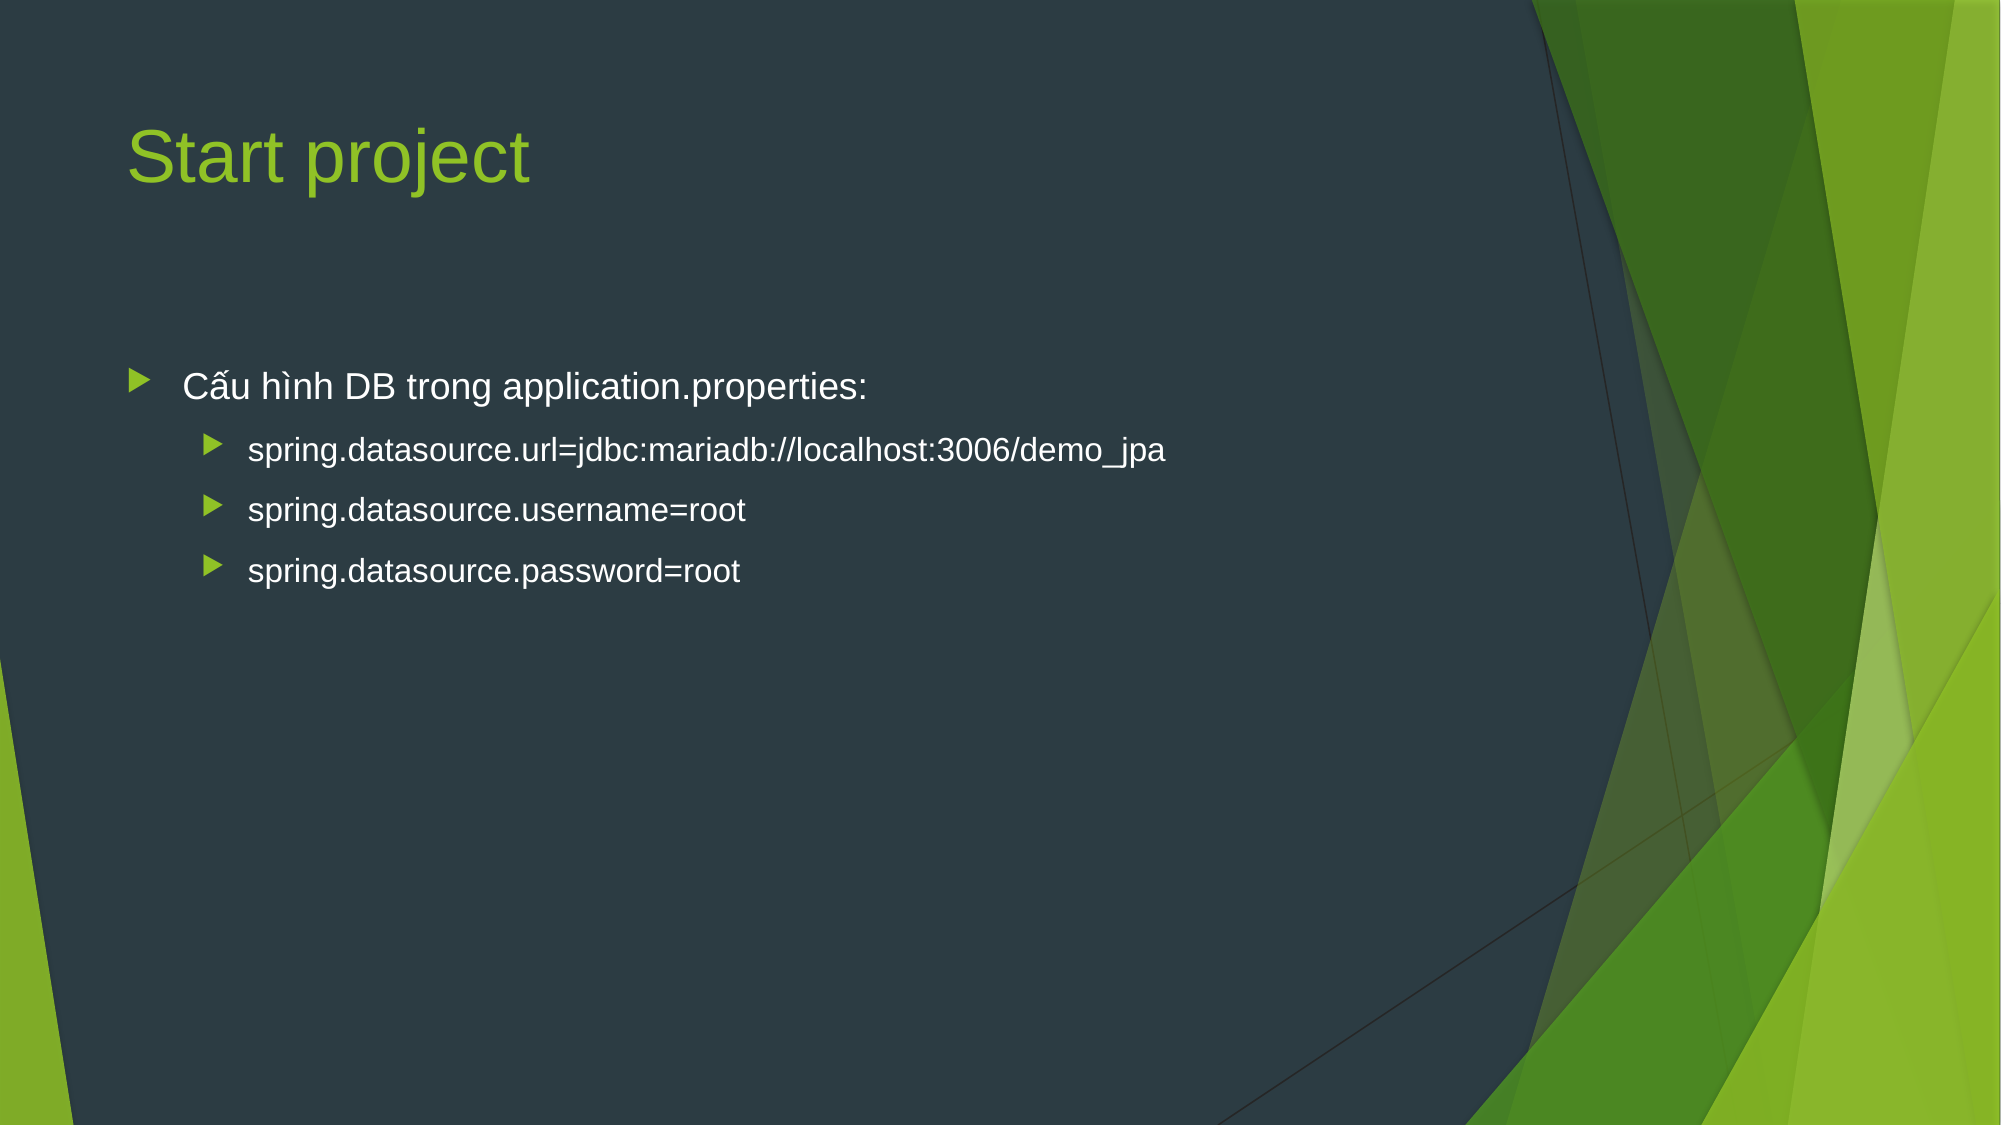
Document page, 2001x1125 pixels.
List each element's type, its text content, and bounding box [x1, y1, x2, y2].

title Start project [111, 99, 1522, 317]
list Cấu hình DB trong application.properties: spring.datasource.url=jdbc:mariadb://localhost:3006/demo_jpa spring.datasource.username=root spring.datasource.password=root [111, 354, 1522, 992]
